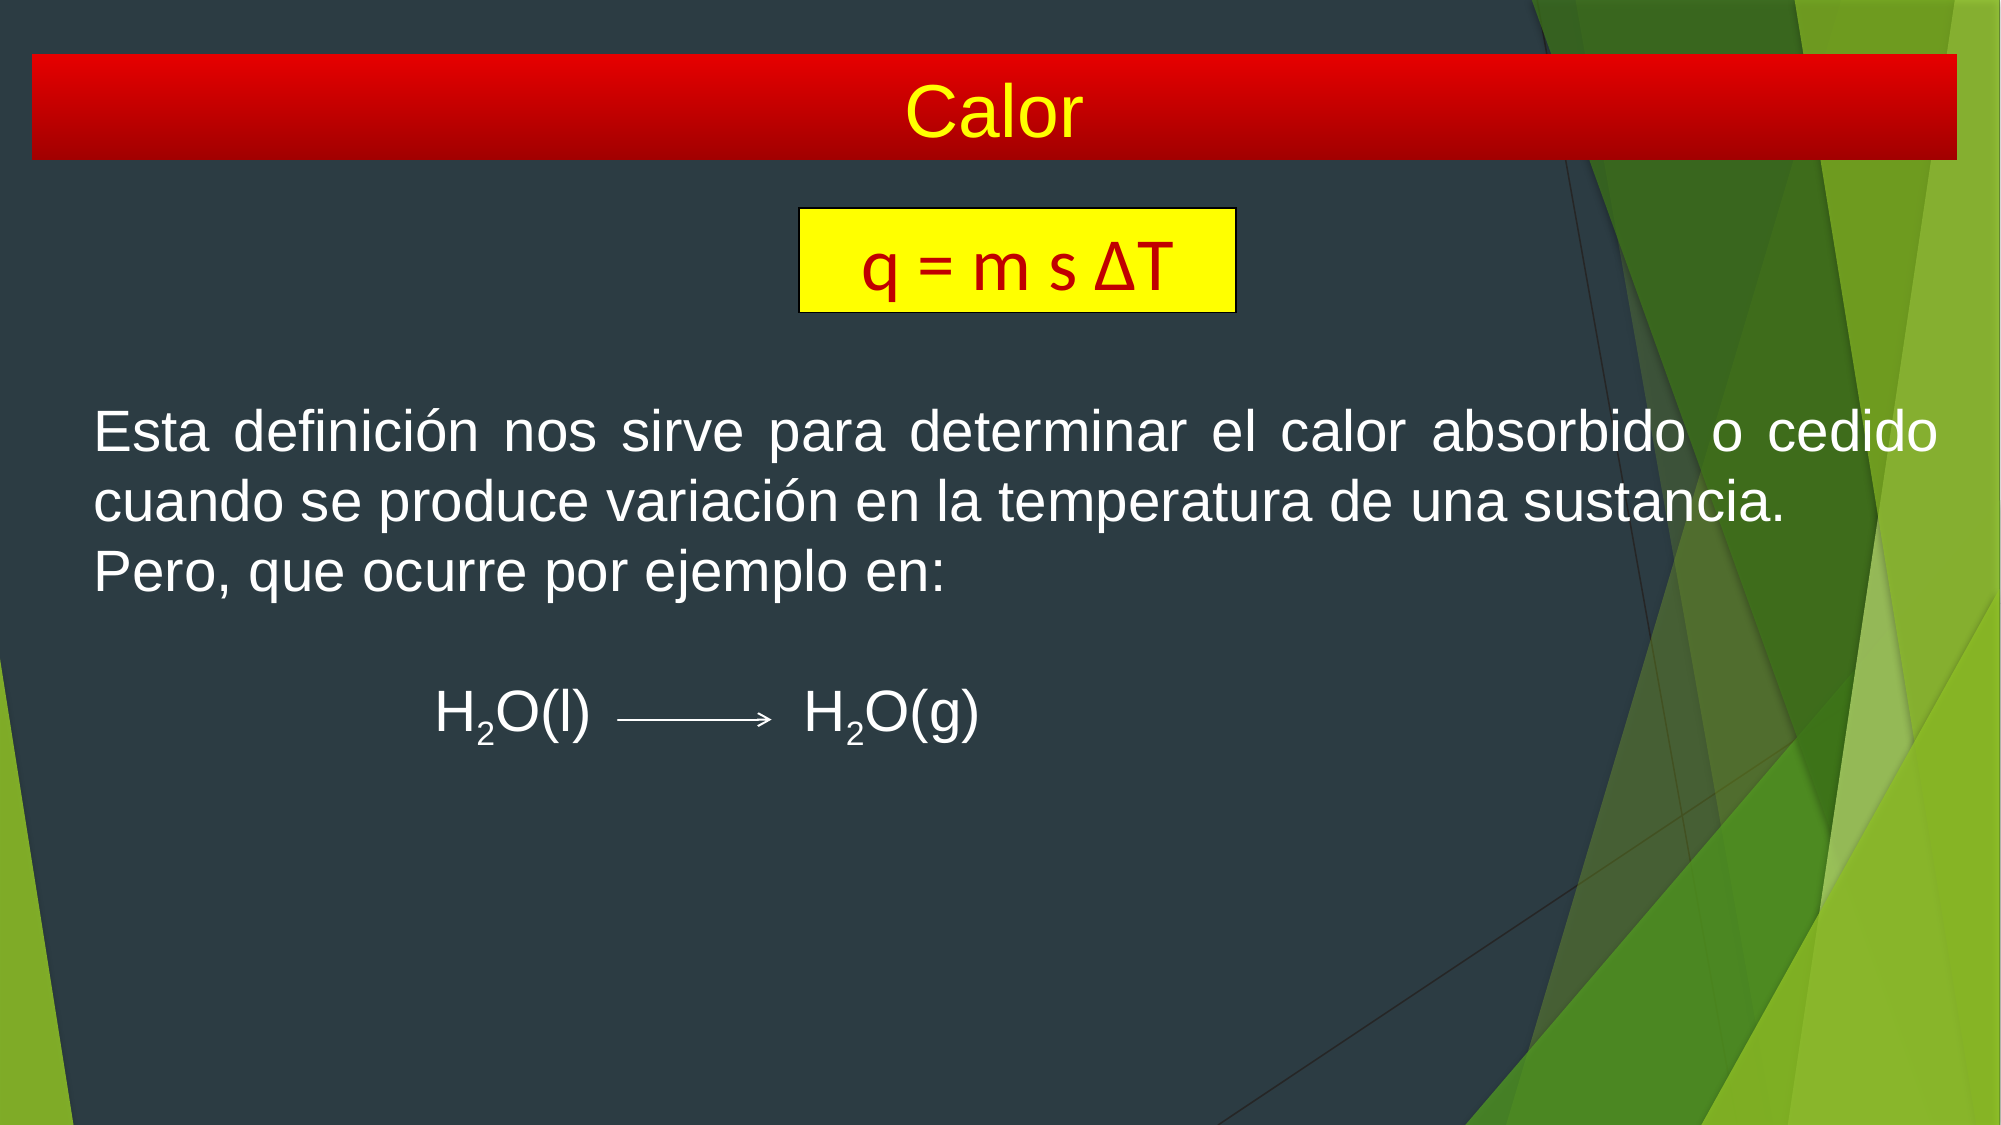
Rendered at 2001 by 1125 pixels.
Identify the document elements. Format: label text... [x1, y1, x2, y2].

text_box q = m s ∆T [799, 207, 1237, 313]
text_box Calor [32, 54, 1957, 160]
text_box Esta definición nos sirve para determinar el calor absorbido o cedido cuando se produce variación en la temperatura de una sustancia. Pero, que ocurre por ejemplo en: H2O(l) H2O(g) [78, 385, 1957, 760]
